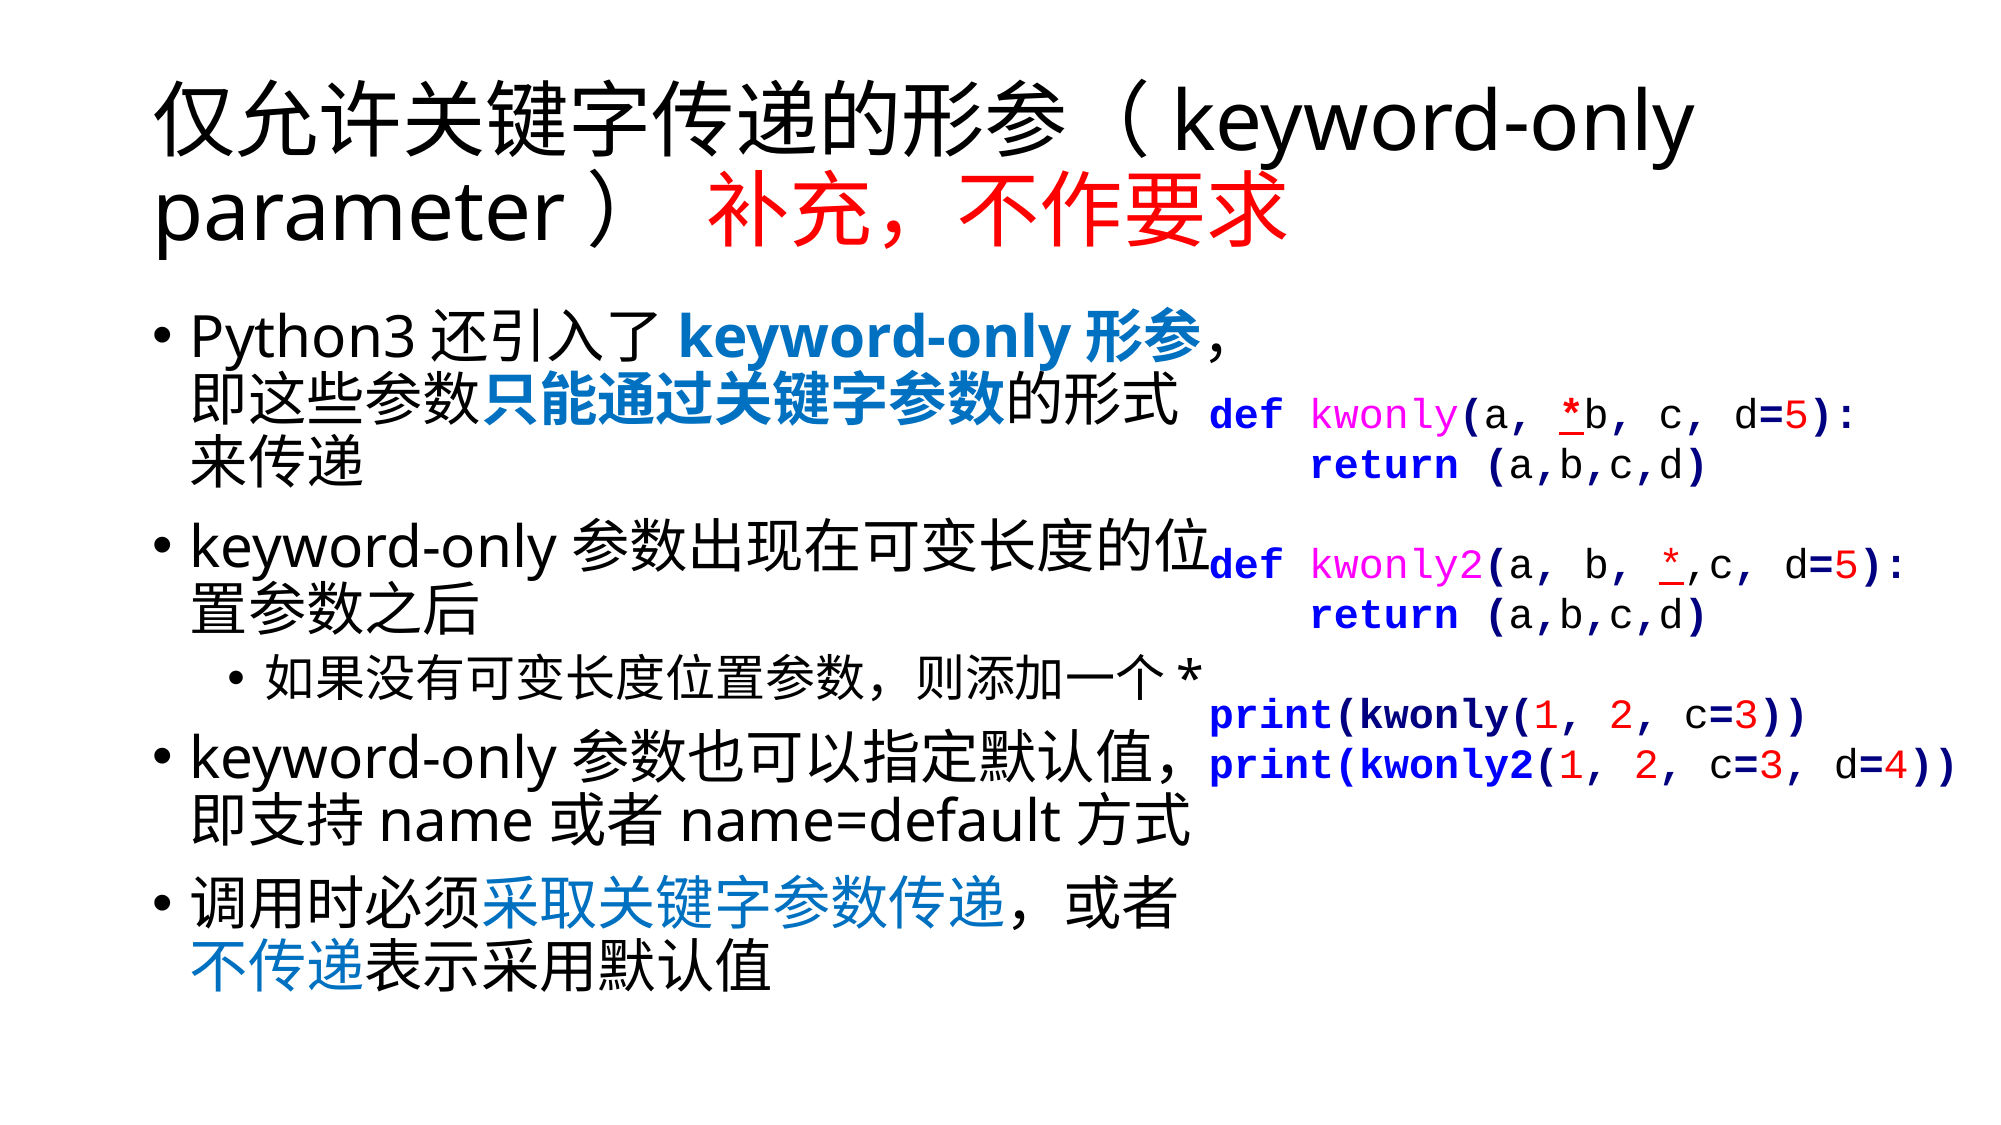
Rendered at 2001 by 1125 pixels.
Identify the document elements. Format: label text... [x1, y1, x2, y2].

text_box def kwonly(a, *b, c, d=5): return (a,b,c,d) def kwonly2(a, b, *,c, d=5): return (a,b,c,d) print(kwonly(1, 2, c=3)) print(kwonly2(1, 2, c=3, d=4)) [1194, 379, 1994, 795]
list Python3还引入了keyword-only形参，即这些参数只能通过关键字参数的形式来传递 keyword-only参数出现在可变长度的位置参数之后 如果没有可变长度位置参数，则添加一个* keyword-only参数也可以指定默认值，即支持name或者name=default方式 调用时必须采取关键字参数传递，或者不传递表示采用默认值 [137, 299, 1232, 1050]
title 仅允许关键字传递的形参（keyword-only parameter） 补充，不作要求 [137, 59, 1863, 278]
